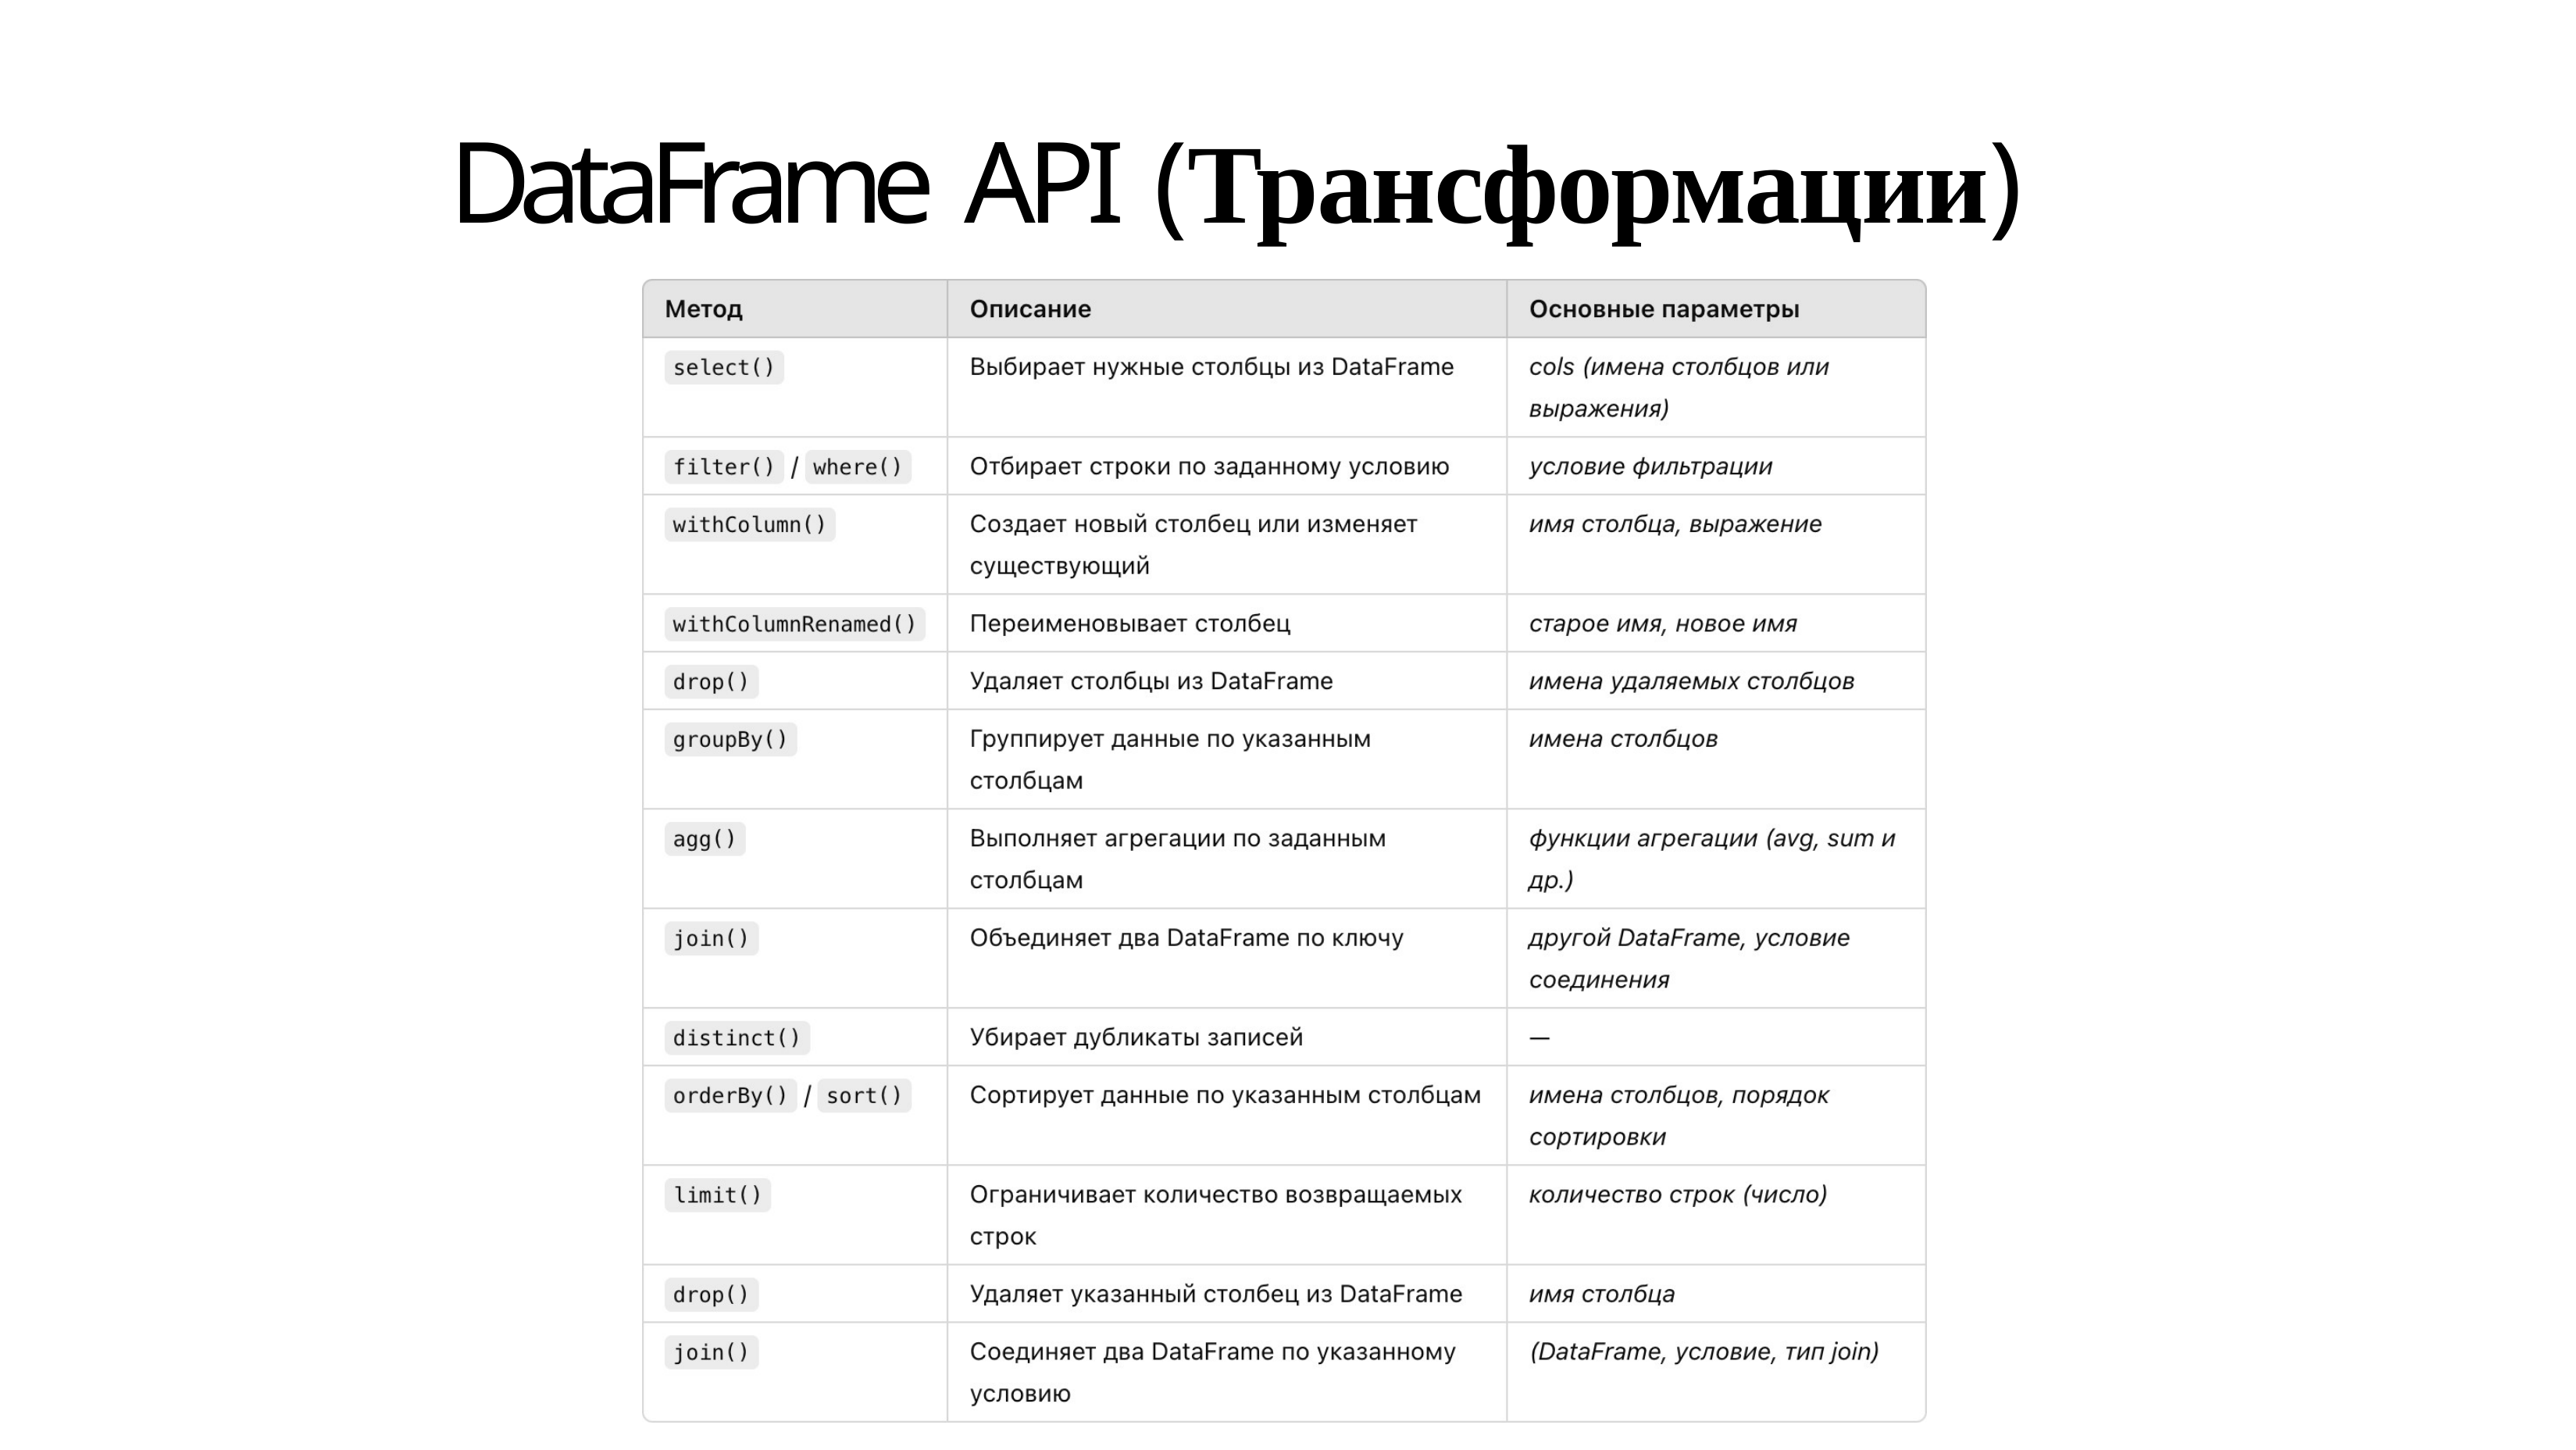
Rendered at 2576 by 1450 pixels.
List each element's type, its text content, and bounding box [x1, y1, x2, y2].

title DataFrame API (Трансформации) [448, 108, 2128, 353]
picture [642, 279, 1927, 1423]
